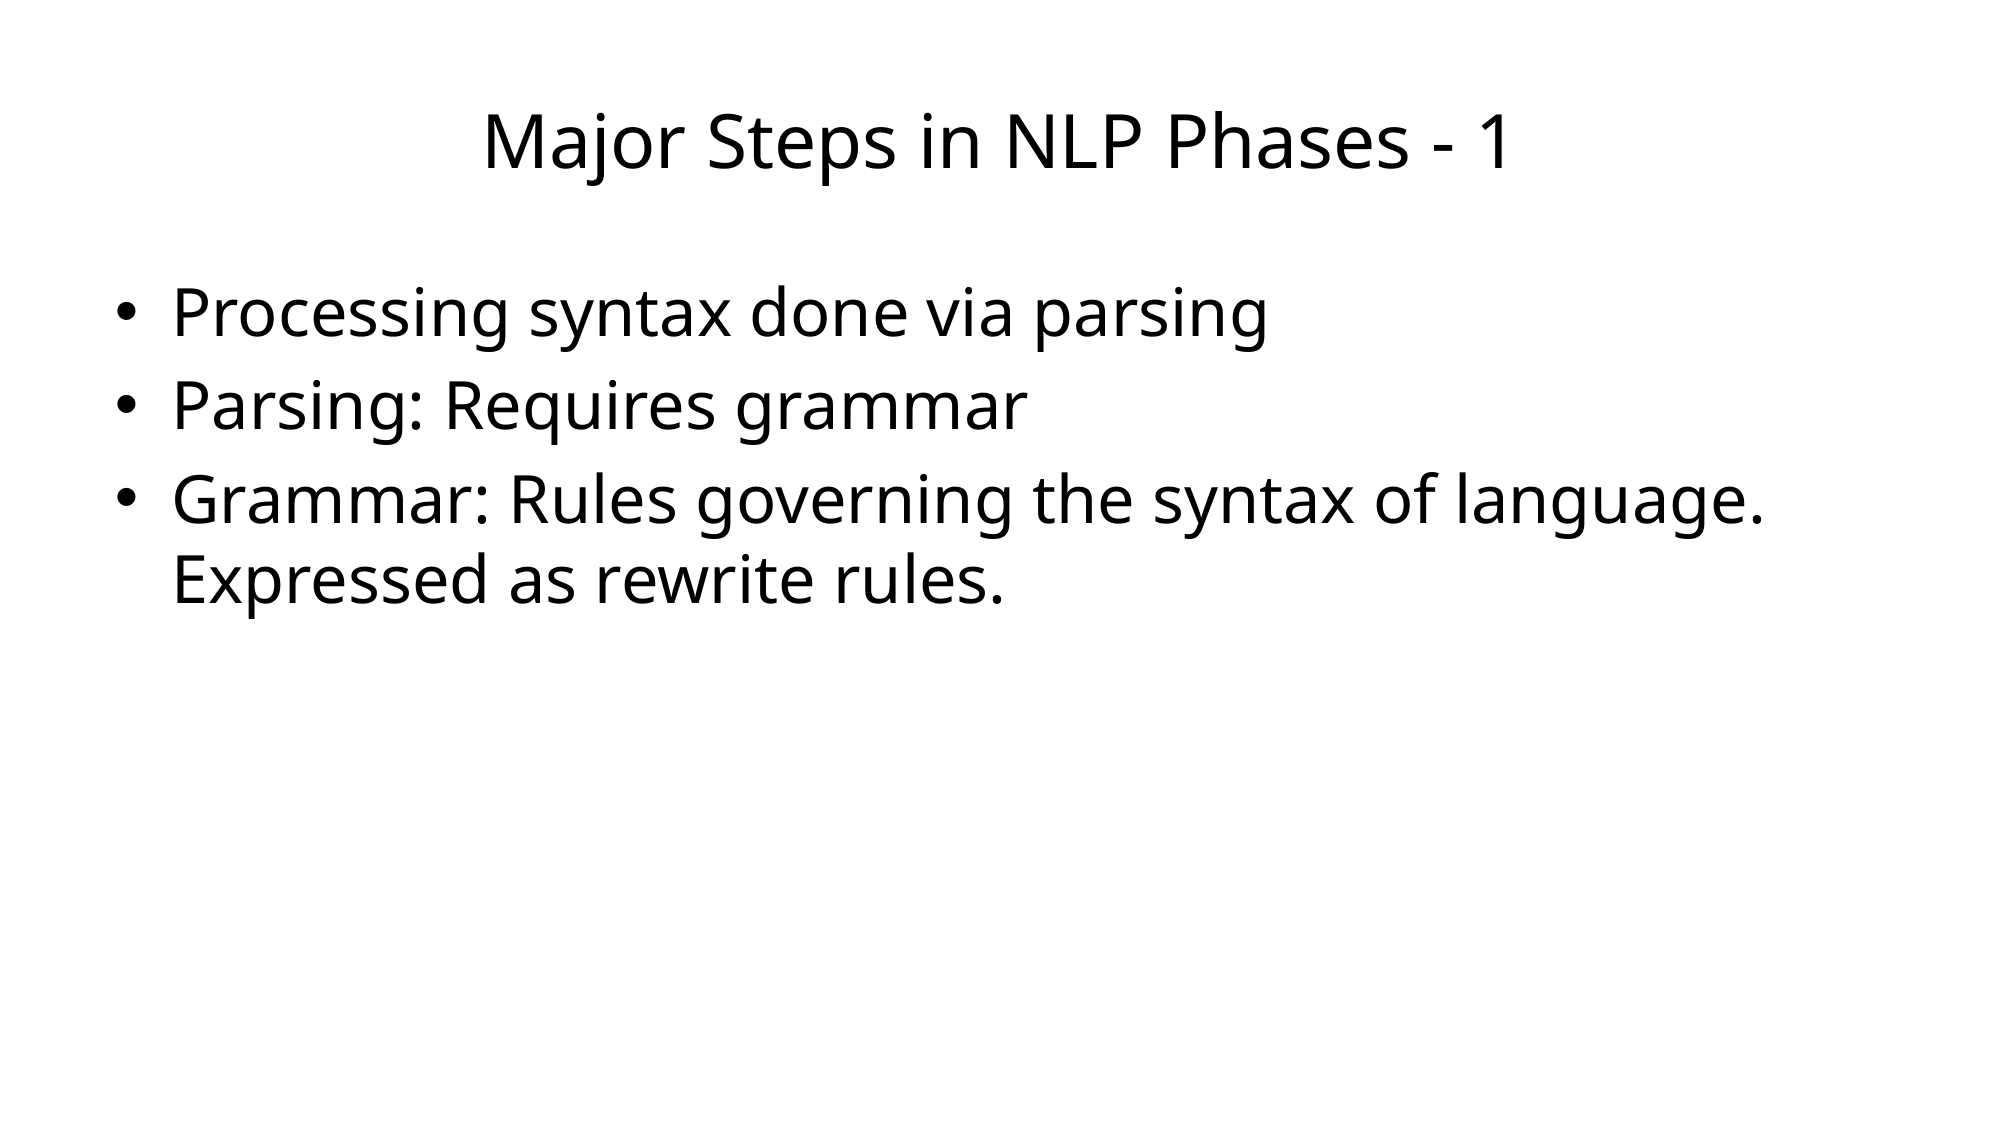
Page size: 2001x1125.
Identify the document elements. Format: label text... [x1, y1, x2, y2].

title Major Steps in NLP Phases - 1 [99, 45, 1900, 233]
list Processing syntax done via parsing Parsing: Requires grammar Grammar: Rules governing the syntax of language. Expressed as rewrite rules. [99, 262, 1900, 1005]
